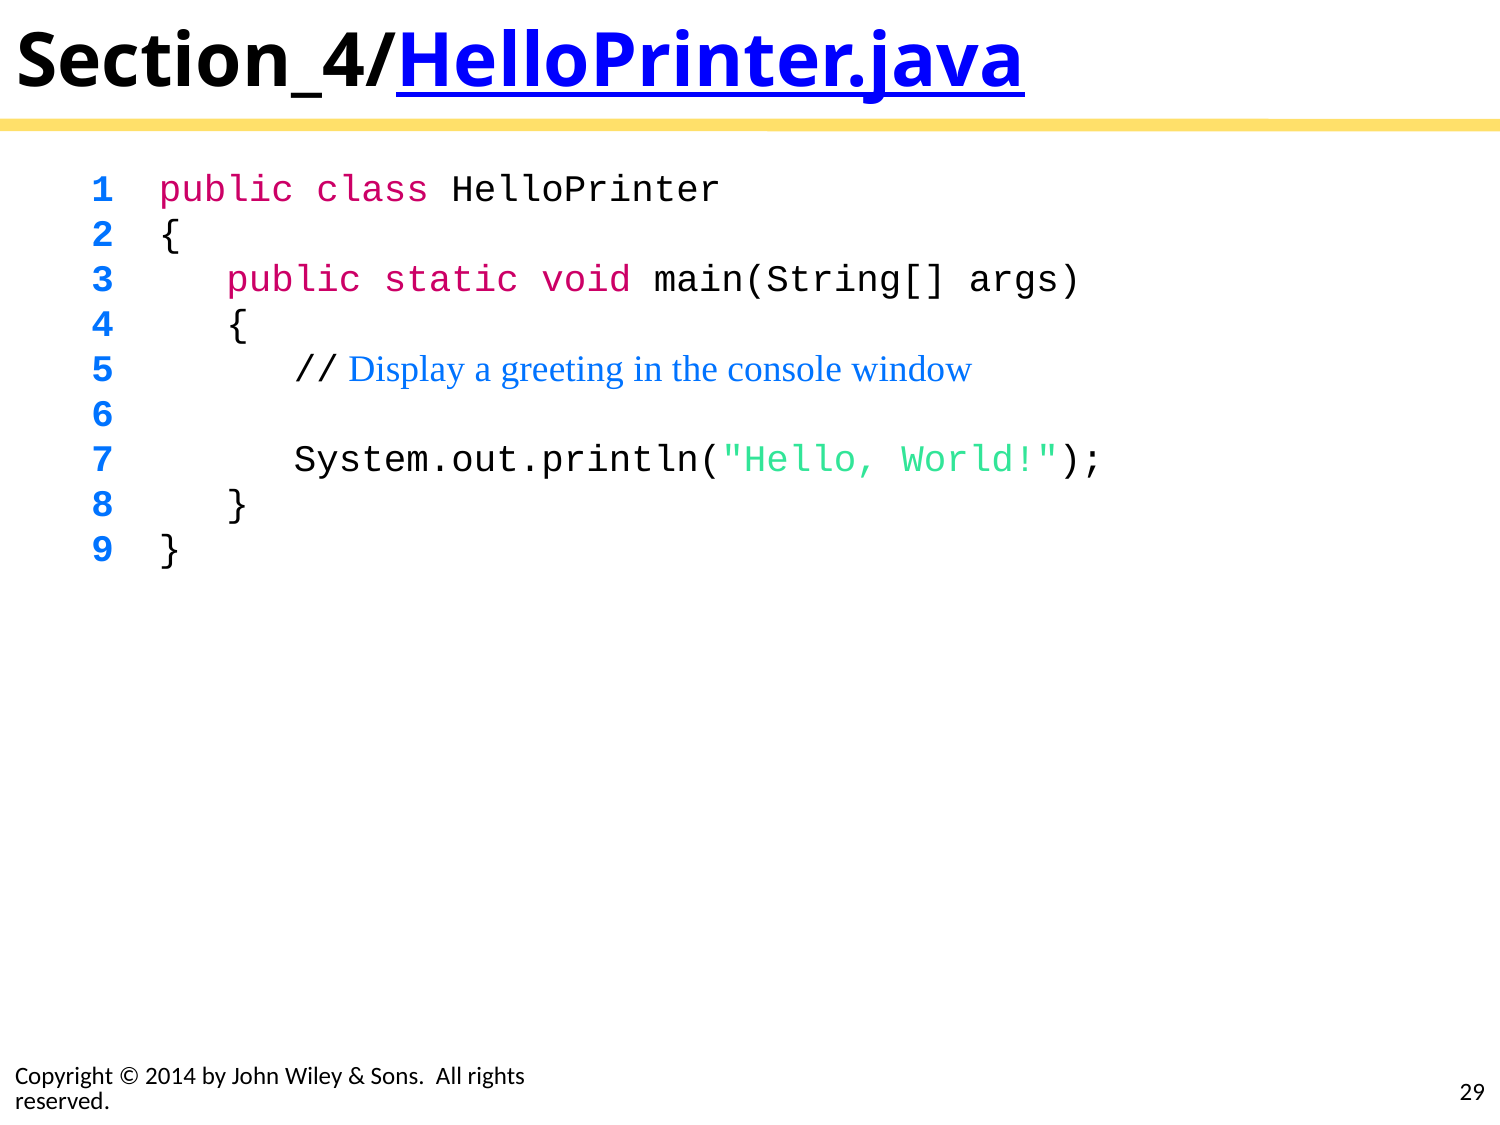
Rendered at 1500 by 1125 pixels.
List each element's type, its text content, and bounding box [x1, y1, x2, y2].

title Section_4/HelloPrinter.java [1, 0, 1500, 125]
text_box 1 public class HelloPrinter 2 { 3 public static void main(String[] args) 4 { 5 // Display a greeting in the console window 6 7 System.out.println("Hello, World!"); 8 } 9 } [31, 156, 1200, 576]
